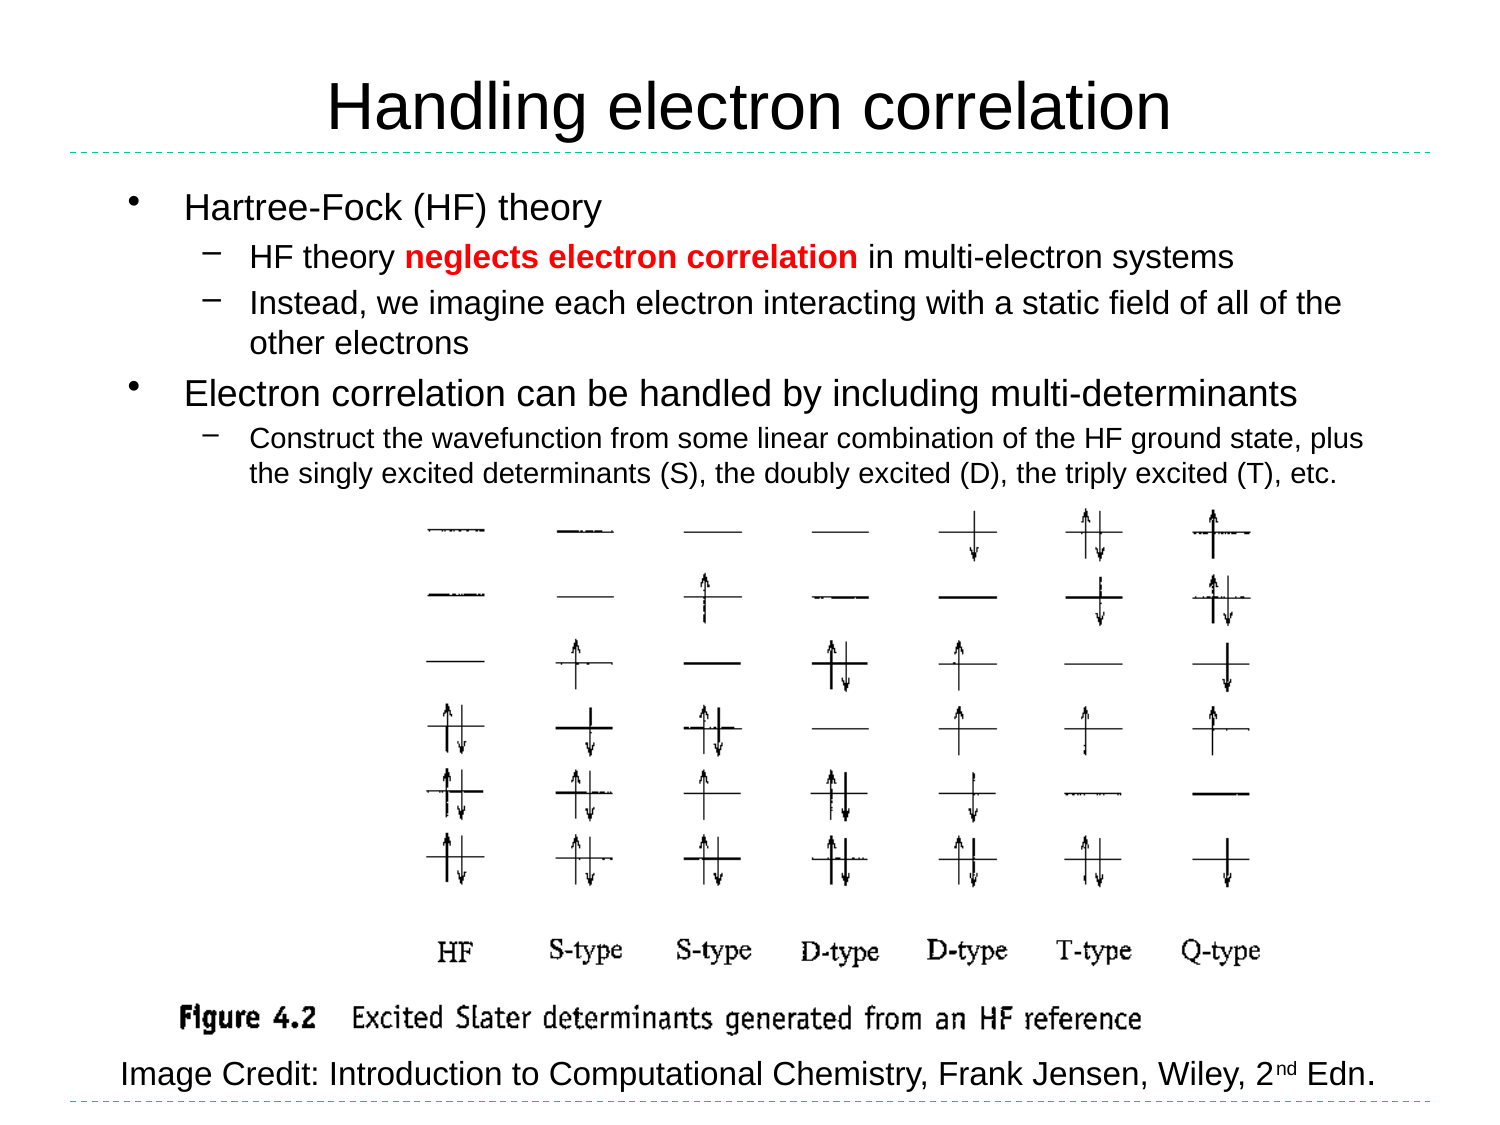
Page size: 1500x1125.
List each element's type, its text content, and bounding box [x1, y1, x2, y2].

title Handling electron correlation [112, 52, 1388, 153]
list Hartree-Fock (HF) theory HF theory neglects electron correlation in multi-electron systems Instead, we imagine each electron interacting with a static field of all of the other electrons Electron correlation can be handled by including multi-determinants Construct the wavefunction from some linear combination of the HF ground state, plus the singly excited determinants (S), the doubly excited (D), the triply excited (T), etc. [112, 175, 1388, 1040]
text_box Image Credit: Introduction to Computational Chemistry, Frank Jensen, Wiley, 2nd Edn. [105, 1040, 1430, 1101]
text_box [116, 433, 1322, 1059]
